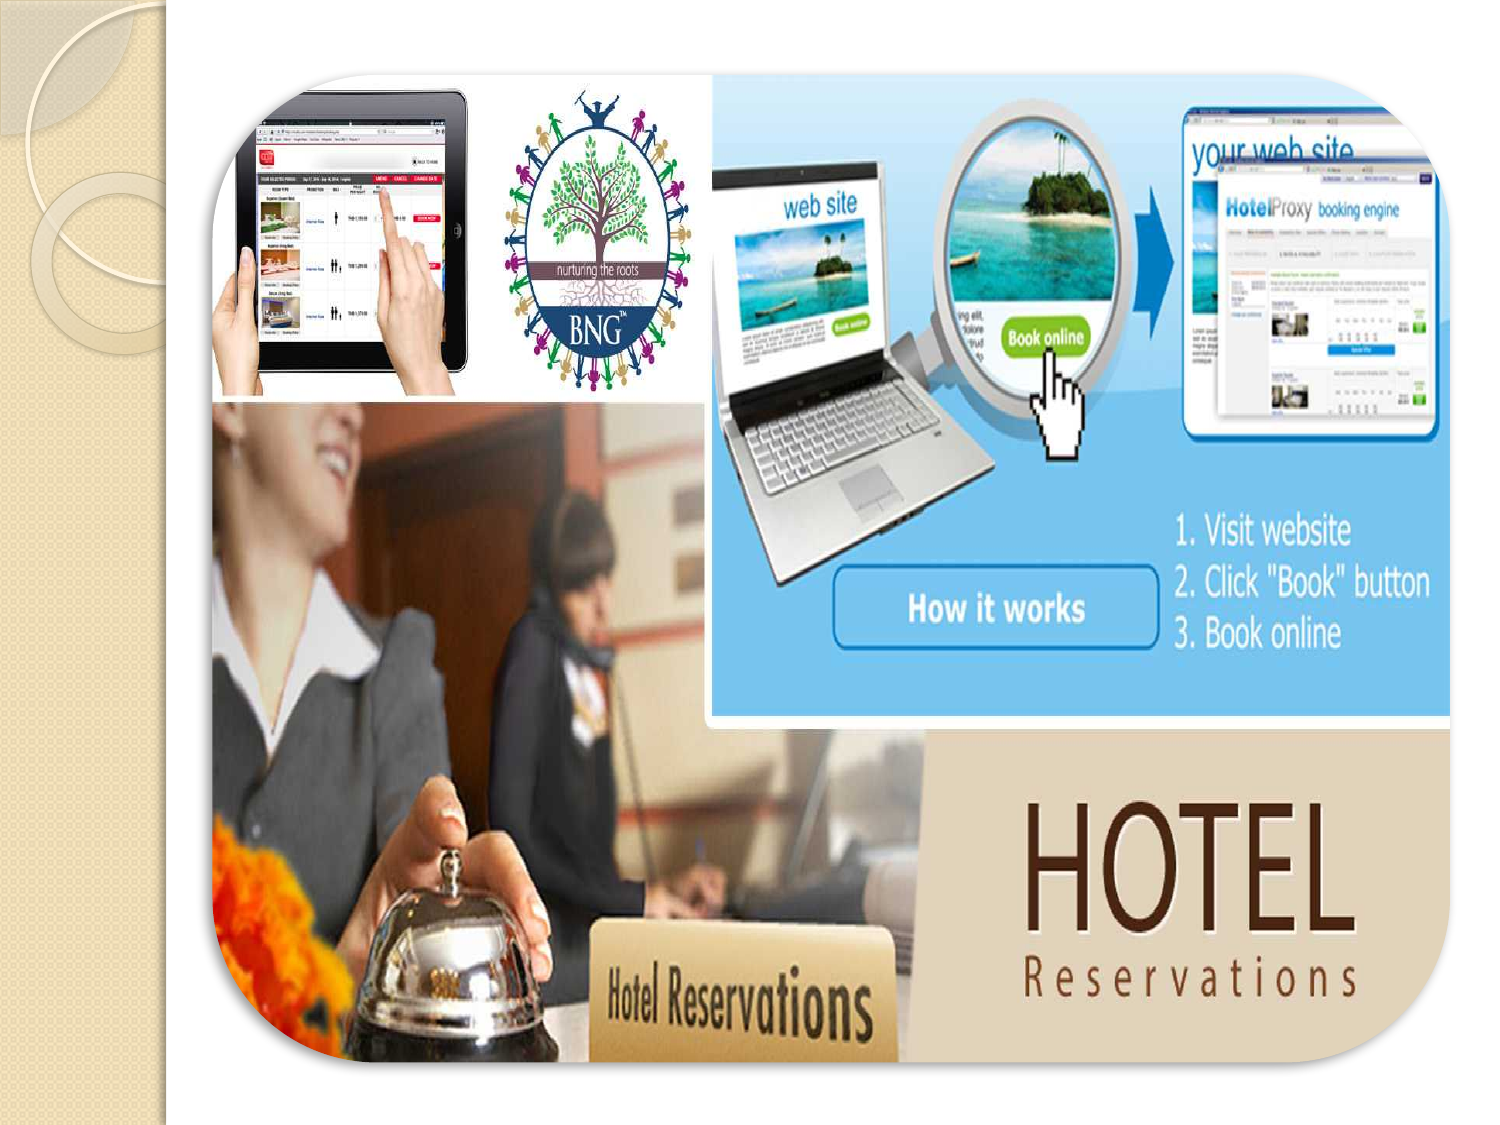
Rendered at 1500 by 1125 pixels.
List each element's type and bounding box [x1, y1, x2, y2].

picture [212, 74, 1451, 1063]
